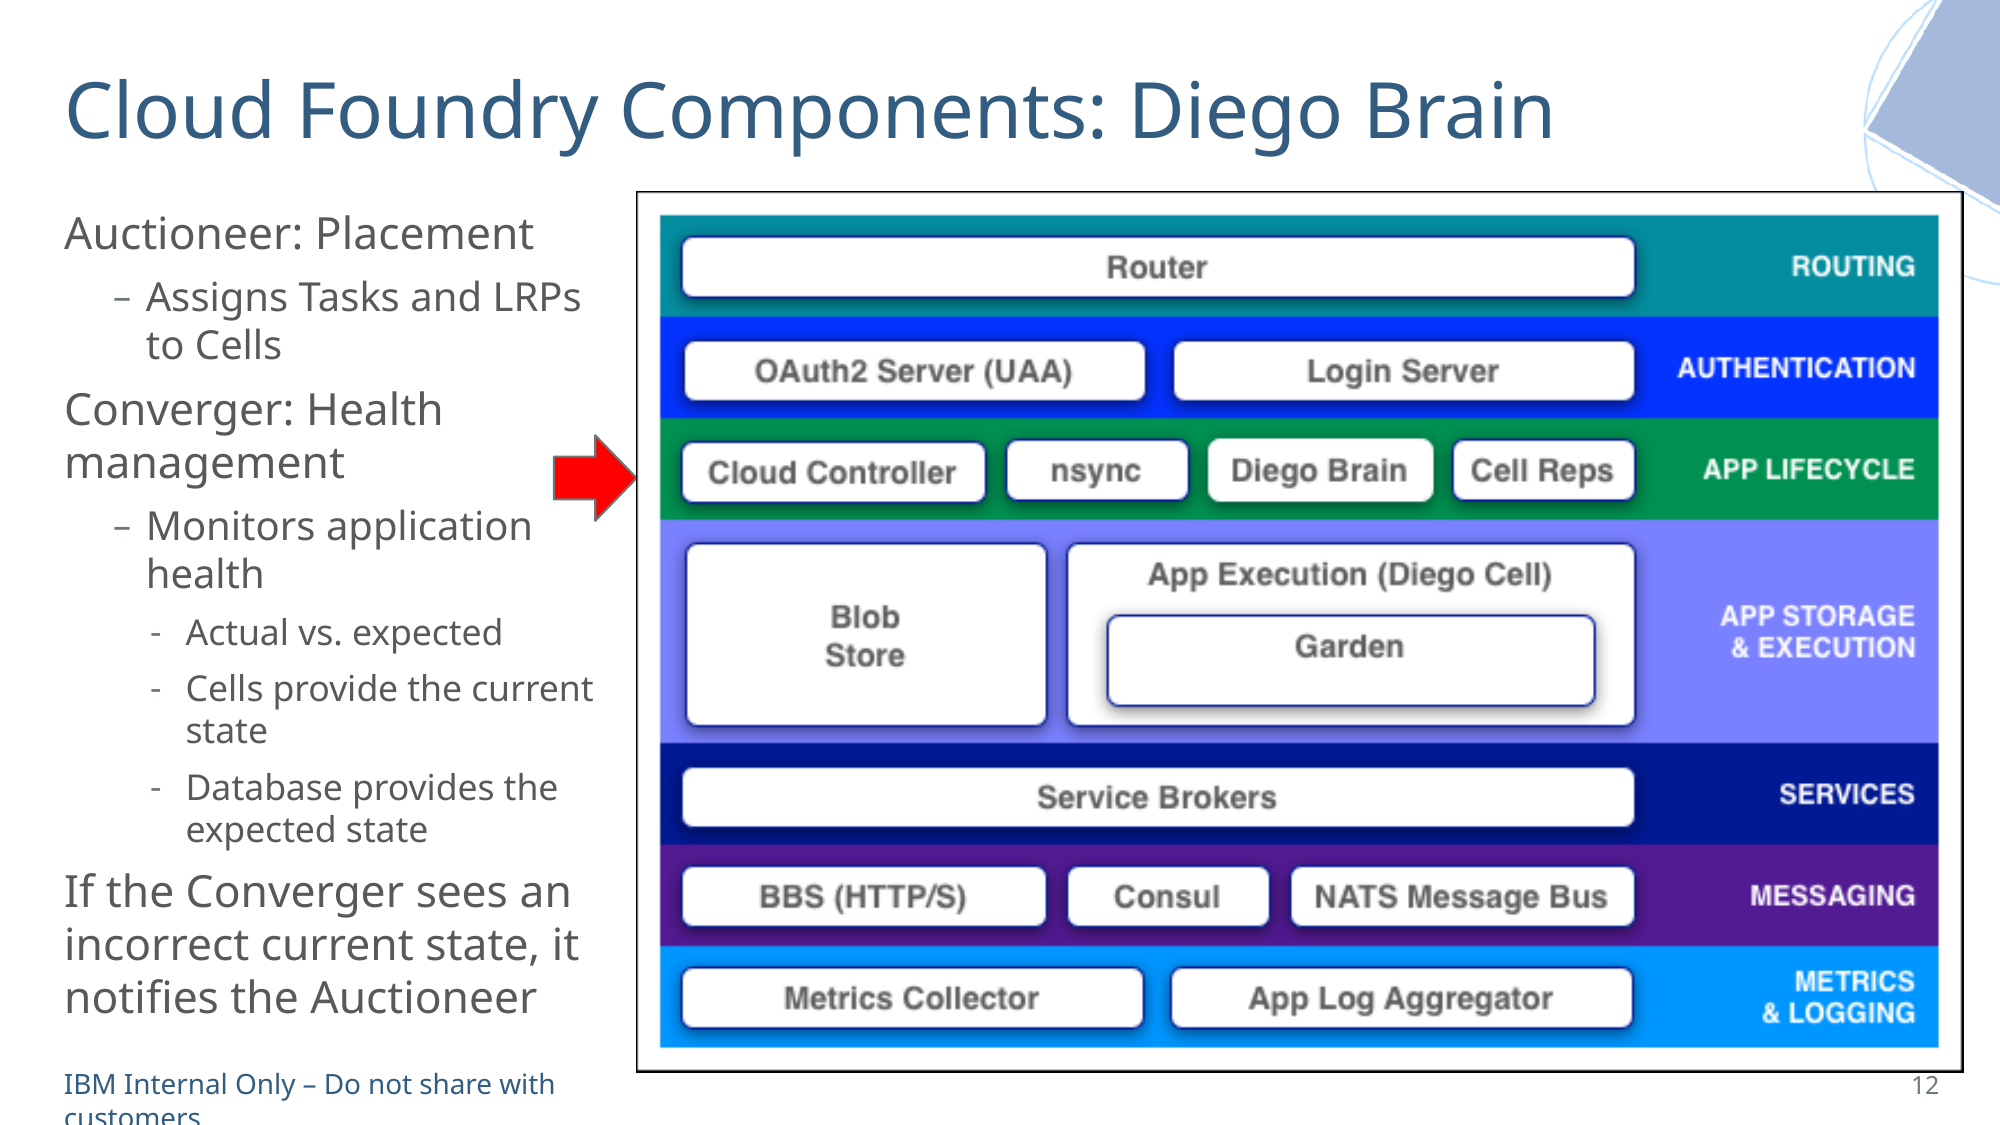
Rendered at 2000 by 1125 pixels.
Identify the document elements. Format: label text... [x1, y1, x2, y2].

list Auctioneer: Placement Assigns Tasks and LRPs to Cells Converger: Health management Monitors application health Actual vs. expected Cells provide the current state Database provides the expected state If the Converger sees an incorrect current state, it notifies the Auctioneer [64, 197, 631, 1031]
slide_number 12 [1866, 1081, 1955, 1117]
text_box [553, 435, 631, 521]
title Cloud Foundry Components: Diego Brain [64, 9, 1850, 155]
picture [636, 191, 1964, 1073]
